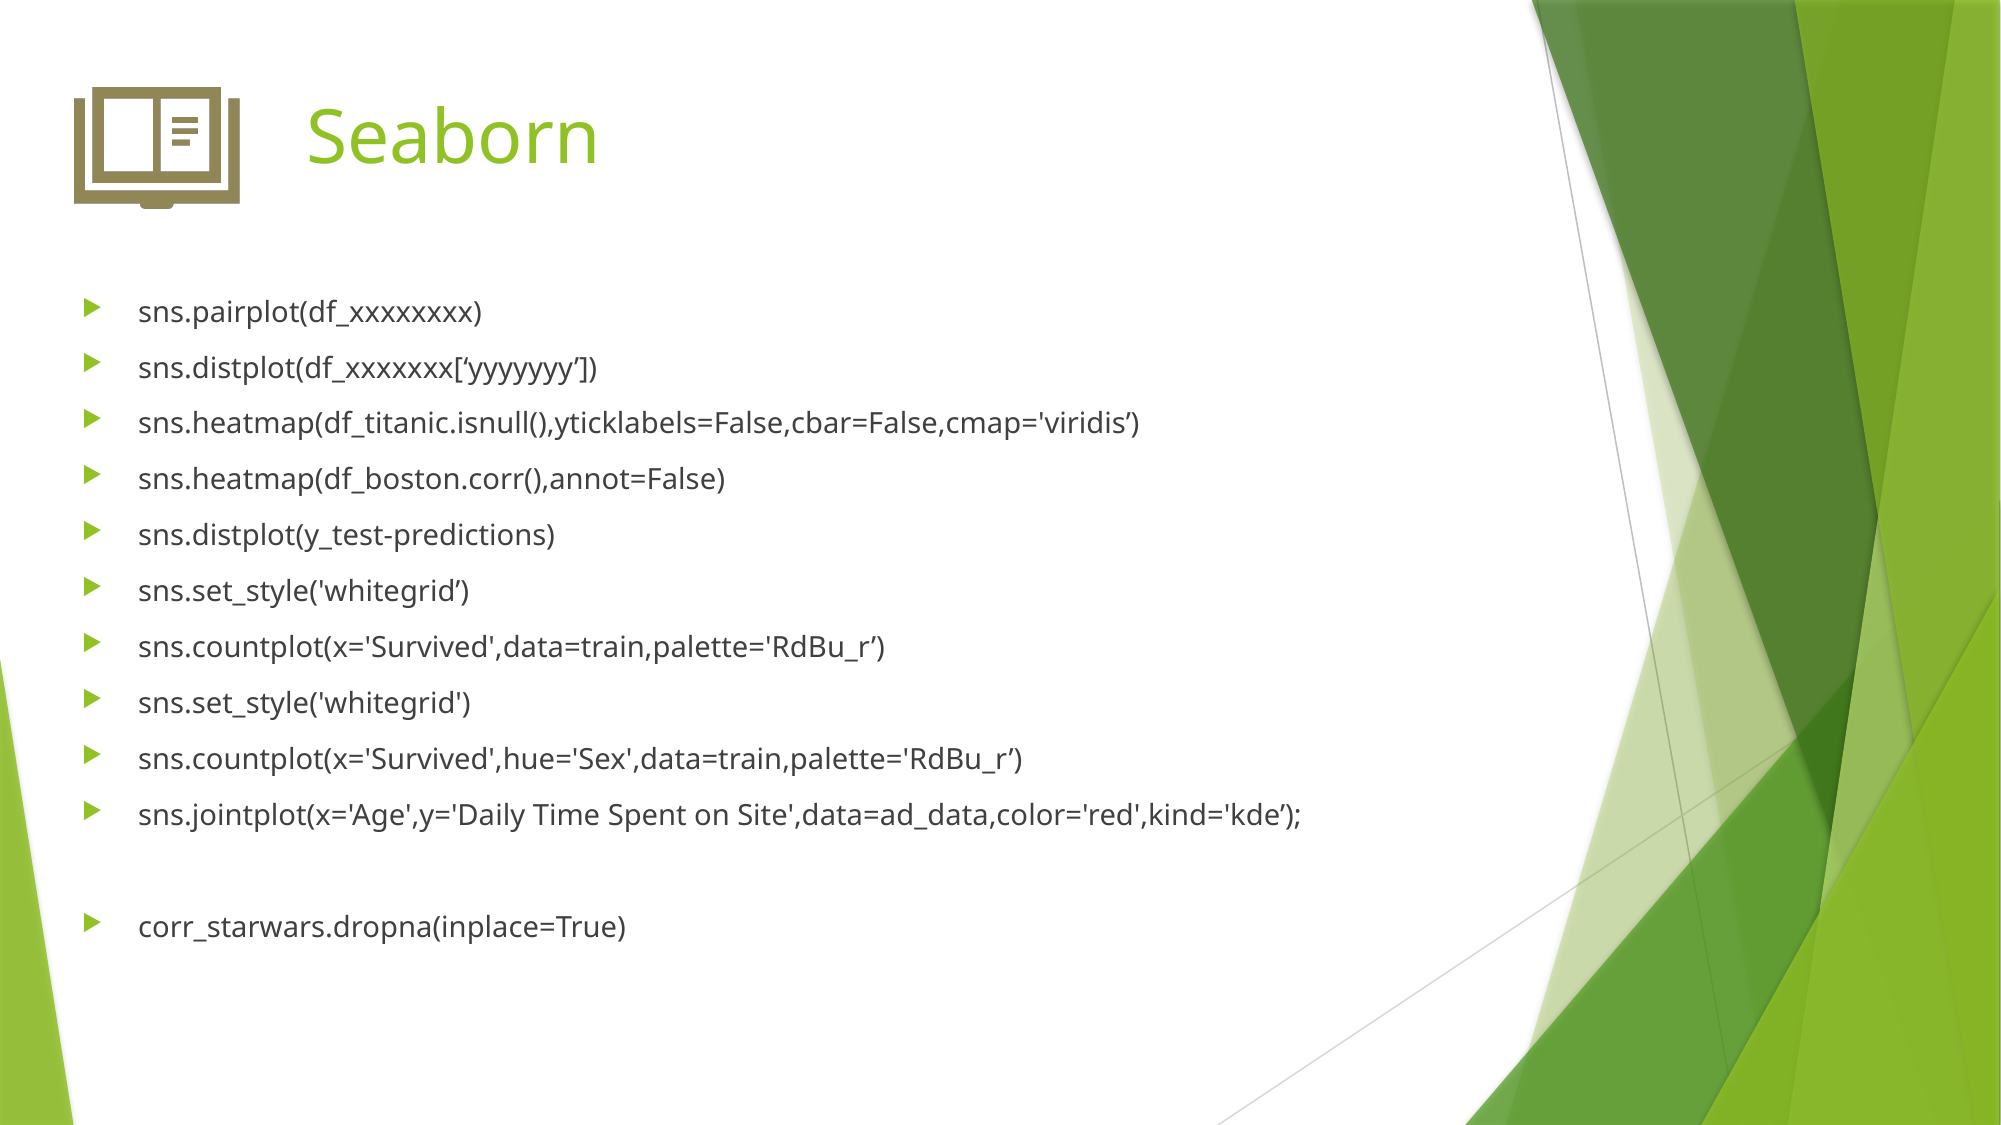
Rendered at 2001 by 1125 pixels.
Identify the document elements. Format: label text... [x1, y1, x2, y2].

title Seaborn [290, 69, 1178, 198]
picture [66, 56, 248, 238]
list sns.pairplot(df_xxxxxxxx) sns.distplot(df_xxxxxxx[‘yyyyyyy’]) sns.heatmap(df_titanic.isnull(),yticklabels=False,cbar=False,cmap='viridis’) sns.heatmap(df_boston.corr(),annot=False) sns.distplot(y_test-predictions) sns.set_style('whitegrid’) sns.countplot(x='Survived',data=train,palette='RdBu_r’) sns.set_style('whitegrid') sns.countplot(x='Survived',hue='Sex',data=train,palette='RdBu_r’) sns.jointplot(x='Age',y='Daily Time Spent on Site',data=ad_data,color='red',kind='kde’); corr_starwars.dropna(inplace=True) [66, 285, 1635, 1056]
